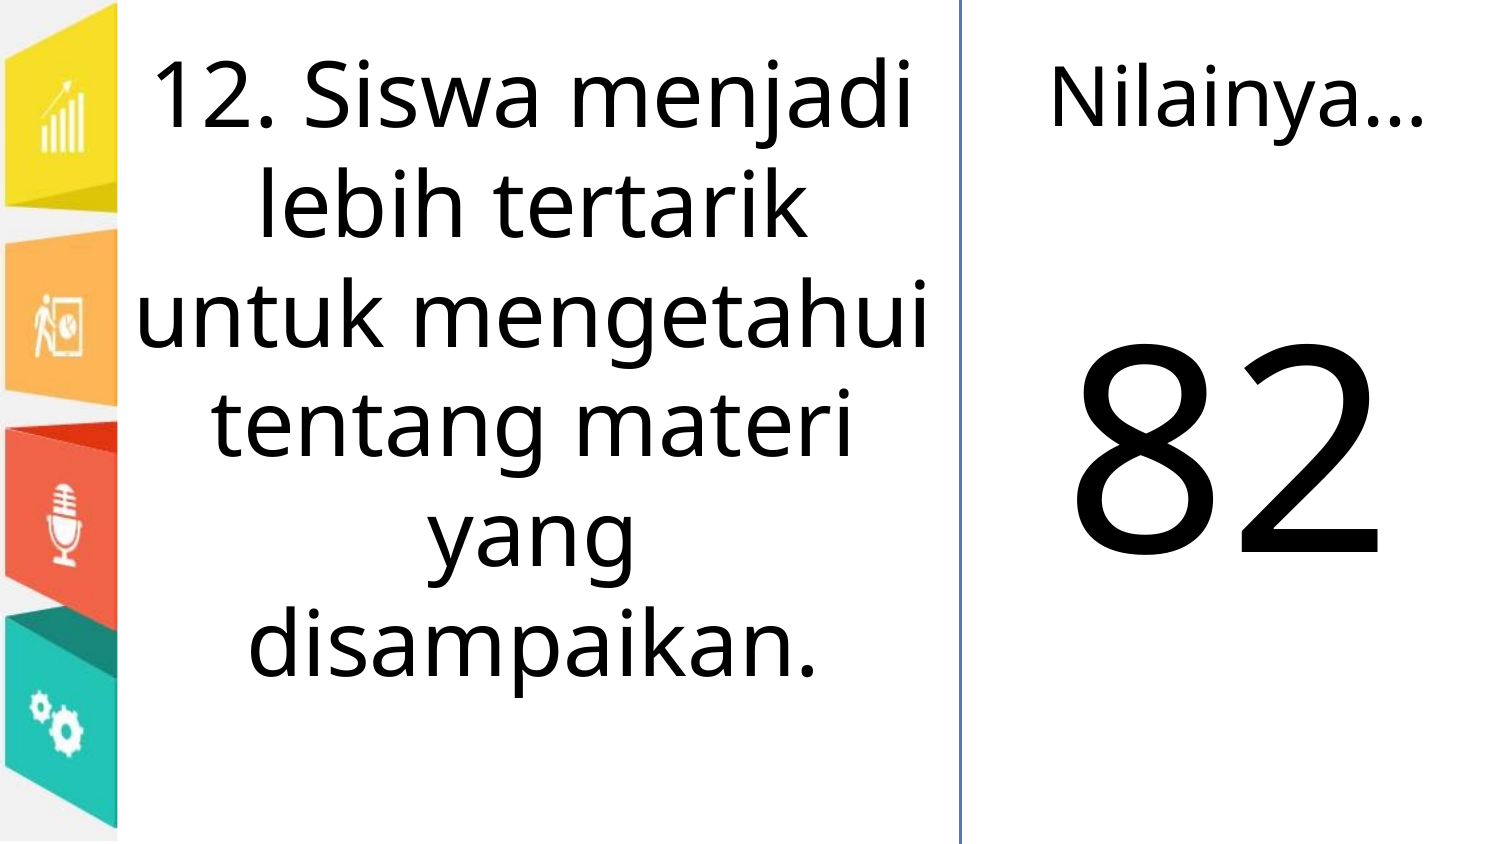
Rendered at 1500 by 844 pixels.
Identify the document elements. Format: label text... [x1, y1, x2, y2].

picture [0, 0, 132, 844]
text_box 82 [1049, 257, 1408, 618]
text_box 12. Siswa menjadi lebih tertarik untuk mengetahui tentang materi yang disampaikan. [135, 28, 953, 703]
text_box Nilainya… [1033, 35, 1444, 151]
